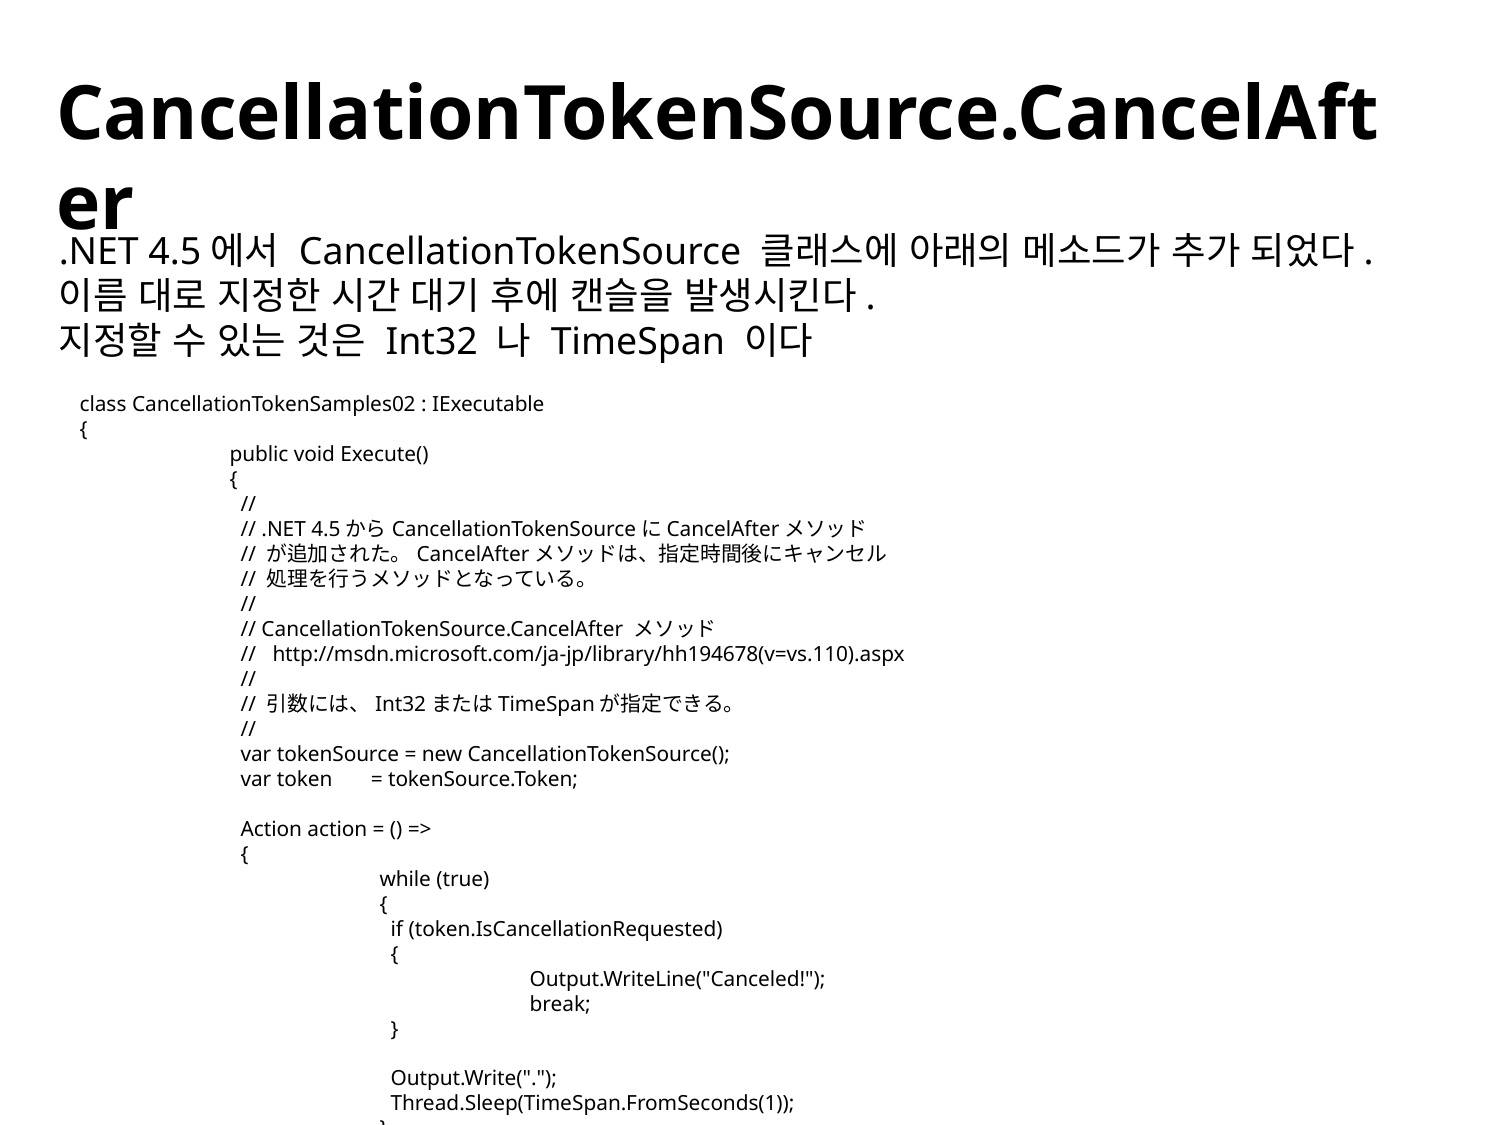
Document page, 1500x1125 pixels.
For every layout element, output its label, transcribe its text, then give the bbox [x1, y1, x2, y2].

text_box class CancellationTokenSamples02 : IExecutable { public void Execute() { // // .NET 4.5からCancellationTokenSourceにCancelAfterメソッド // が追加された。CancelAfterメソッドは、指定時間後にキャンセル // 処理を行うメソッドとなっている。 // // CancellationTokenSource.CancelAfter メソッド // http://msdn.microsoft.com/ja-jp/library/hh194678(v=vs.110).aspx // // 引数には、Int32またはTimeSpanが指定できる。 // var tokenSource = new CancellationTokenSource(); var token = tokenSource.Token; Action action = () => { while (true) { if (token.IsCancellationRequested) { Output.WriteLine("Canceled!"); break; } Output.Write("."); Thread.Sleep(TimeSpan.FromSeconds(1)); } }; var task = Task.Run(action, token); // // 3秒後にキャンセル // tokenSource.CancelAfter(TimeSpan.FromSeconds(3)); task.Wait(); tokenSource.Dispose(); } } [64, 383, 1376, 1125]
text_box CancellationTokenSource.CancelAfter [41, 57, 1424, 253]
text_box .NET 4.5에서 CancellationTokenSource 클래스에 아래의 메소드가 추가 되었다.이름 대로 지정한 시간 대기 후에 캔슬을 발생시킨다. 지정할 수 있는 것은 Int32 나 TimeSpan 이다 [43, 219, 1426, 370]
